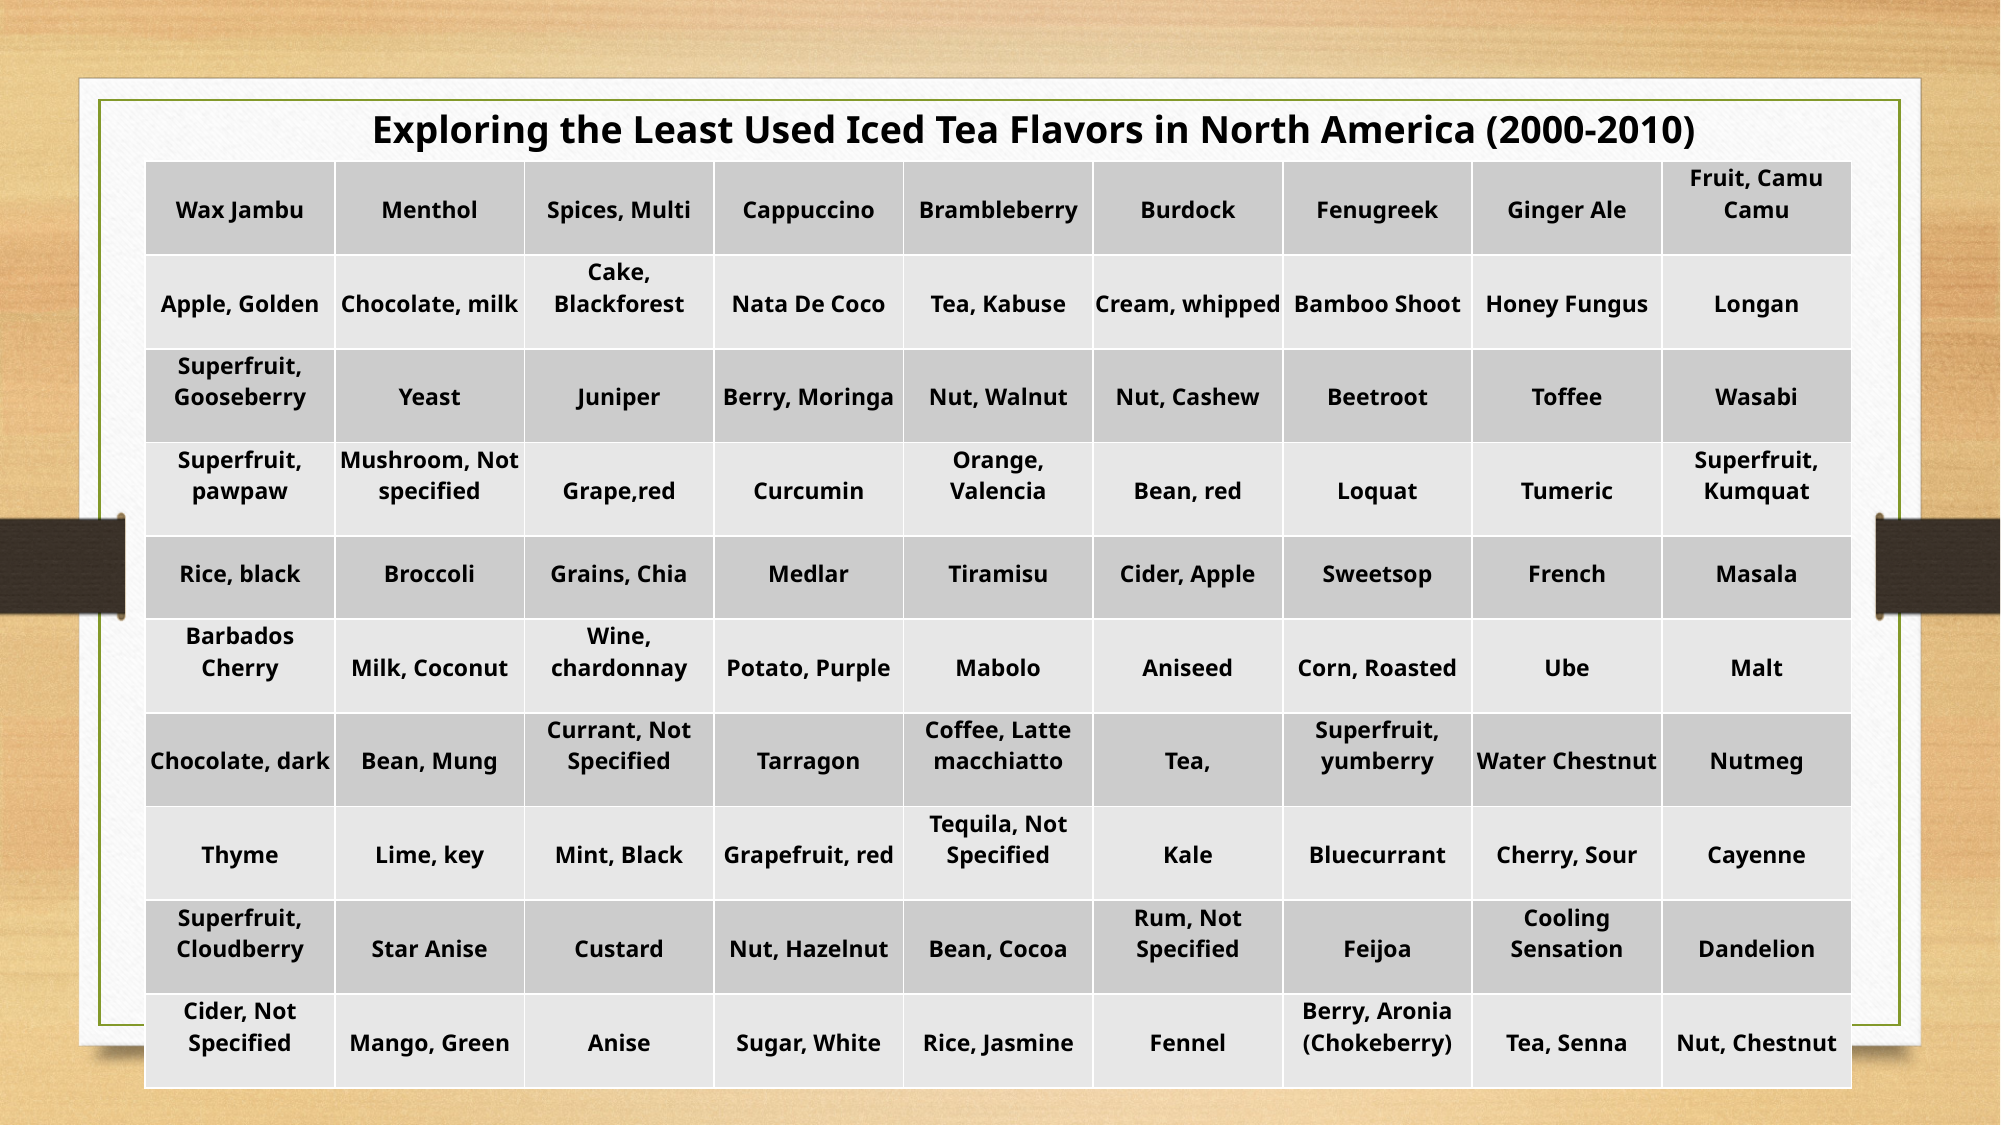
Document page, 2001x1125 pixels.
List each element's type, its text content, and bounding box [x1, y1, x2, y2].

table_cell Superfruit, pawpaw [146, 443, 334, 535]
table_cell Mint, Black [525, 807, 713, 899]
table_cell Cake, Blackforest [525, 256, 713, 348]
table_cell Tiramisu [904, 537, 1092, 618]
table_cell Potato, Purple [715, 620, 903, 712]
picture [0, 0, 2001, 1125]
table_header Burdock [1094, 162, 1282, 254]
table_cell Toffee [1473, 350, 1661, 442]
table_cell Fennel [1094, 995, 1282, 1087]
table_cell Cider, Apple [1094, 537, 1282, 618]
table_cell Apple, Golden [146, 256, 334, 348]
table_cell Bean, Cocoa [904, 901, 1092, 993]
table_cell Tumeric [1473, 443, 1661, 535]
table_cell Mango, Green [336, 995, 524, 1087]
table_cell Bean, red [1094, 443, 1282, 535]
table_cell Yeast [336, 350, 524, 442]
table_cell Sweetsop [1284, 537, 1471, 618]
table_cell Aniseed [1094, 620, 1282, 712]
table_cell Bean, Mung [336, 714, 524, 806]
table_cell Superfruit, yumberry [1284, 714, 1471, 806]
table_header Spices, Multi [525, 162, 713, 254]
table_cell Nut, Chestnut [1663, 995, 1851, 1087]
table_cell Malt [1663, 620, 1851, 712]
table_cell Cooling Sensation [1473, 901, 1661, 993]
table_cell Anise [525, 995, 713, 1087]
table_cell Water Chestnut [1473, 714, 1661, 806]
table_cell Broccoli [336, 537, 524, 618]
table_cell Tequila, Not Specified [904, 807, 1092, 899]
text_box Exploring the Least Used Iced Tea Flavors in North America (2000-2010) [357, 99, 1735, 159]
table_cell Currant, Not Specified [525, 714, 713, 806]
table_cell Star Anise [336, 901, 524, 993]
table_cell Barbados Cherry [146, 620, 334, 712]
table_cell Juniper [525, 350, 713, 442]
table_cell Custard [525, 901, 713, 993]
table_cell Cayenne [1663, 807, 1851, 899]
table_cell Mabolo [904, 620, 1092, 712]
table_cell Milk, Coconut [336, 620, 524, 712]
table_cell Grains, Chia [525, 537, 713, 618]
table_cell Rum, Not Specified [1094, 901, 1282, 993]
table_cell Nut, Cashew [1094, 350, 1282, 442]
table_cell Nut, Hazelnut [715, 901, 903, 993]
table_cell Bamboo Shoot [1284, 256, 1471, 348]
table_cell Grapefruit, red [715, 807, 903, 899]
table_cell Wine, chardonnay [525, 620, 713, 712]
table_cell Berry, Aronia (Chokeberry) [1284, 995, 1471, 1087]
table_cell Feijoa [1284, 901, 1471, 993]
table_cell Medlar [715, 537, 903, 618]
table_header Wax Jambu [146, 162, 334, 254]
table_header Fenugreek [1284, 162, 1471, 254]
table_cell Ube [1473, 620, 1661, 712]
table_cell French [1473, 537, 1661, 618]
table_header Cappuccino [715, 162, 903, 254]
table_cell Lime, key [336, 807, 524, 899]
table_cell Rice, Jasmine [904, 995, 1092, 1087]
table_header Fruit, Camu Camu [1663, 162, 1851, 254]
table_header Brambleberry [904, 162, 1092, 254]
table_cell Nutmeg [1663, 714, 1851, 806]
table_cell Chocolate, milk [336, 256, 524, 348]
table_cell Coffee, Latte macchiatto [904, 714, 1092, 806]
table_cell Tarragon [715, 714, 903, 806]
table_cell Bluecurrant [1284, 807, 1471, 899]
table_cell Kale [1094, 807, 1282, 899]
table_cell Nut, Walnut [904, 350, 1092, 442]
table_cell Wasabi [1663, 350, 1851, 442]
table_cell Thyme [146, 807, 334, 899]
table_cell Dandelion [1663, 901, 1851, 993]
table_cell Orange, Valencia [904, 443, 1092, 535]
table_cell Cider, Not Specified [146, 995, 334, 1087]
table_cell Beetroot [1284, 350, 1471, 442]
table_cell Honey Fungus [1473, 256, 1661, 348]
table_cell Nata De Coco [715, 256, 903, 348]
table_header Menthol [336, 162, 524, 254]
table_cell Masala [1663, 537, 1851, 618]
table_cell Mushroom, Not specified [336, 443, 524, 535]
table_header Ginger Ale [1473, 162, 1661, 254]
table_cell Rice, black [146, 537, 334, 618]
table_cell Chocolate, dark [146, 714, 334, 806]
table_cell Superfruit, Kumquat [1663, 443, 1851, 535]
table_cell Cherry, Sour [1473, 807, 1661, 899]
table_cell Tea, Senna [1473, 995, 1661, 1087]
table_cell Tea, [1094, 714, 1282, 806]
table_cell Longan [1663, 256, 1851, 348]
table_cell Curcumin [715, 443, 903, 535]
table_cell Sugar, White [715, 995, 903, 1087]
table_cell Loquat [1284, 443, 1471, 535]
table_cell Corn, Roasted [1284, 620, 1471, 712]
table_cell Superfruit, Gooseberry [146, 350, 334, 442]
table_cell Grape,red [525, 443, 713, 535]
table_cell Tea, Kabuse [904, 256, 1092, 348]
table_cell Superfruit, Cloudberry [146, 901, 334, 993]
table_cell Cream, whipped [1094, 256, 1282, 348]
table_cell Berry, Moringa [715, 350, 903, 442]
